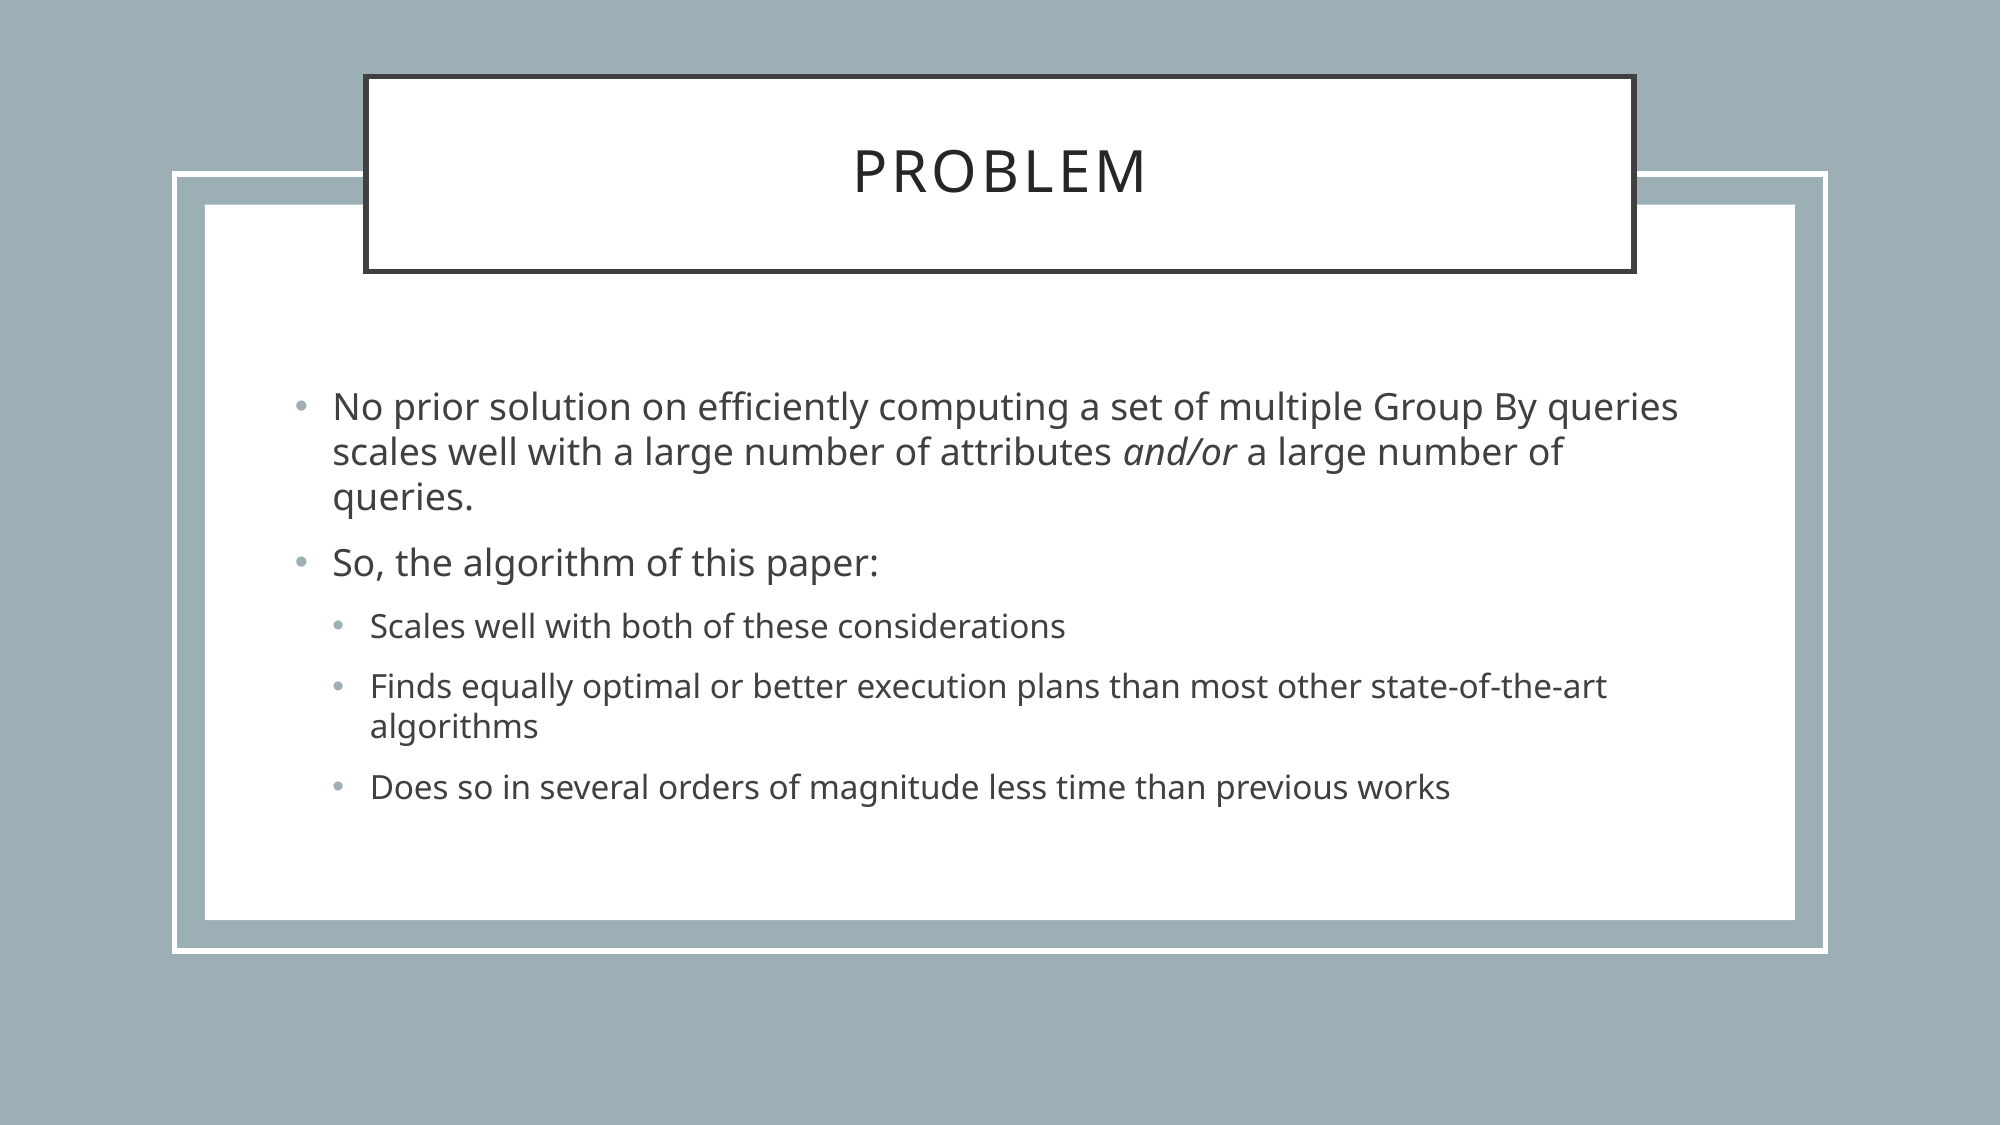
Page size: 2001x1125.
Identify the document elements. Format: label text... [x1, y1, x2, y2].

text_box [173, 173, 1827, 952]
title Problem [363, 74, 1637, 274]
text_box [0, 0, 2000, 1125]
list No prior solution on efficiently computing a set of multiple Group By queries scales well with a large number of attributes and/or a large number of queries. So, the algorithm of this paper: Scales well with both of these considerations Finds equally optimal or better execution plans than most other state-of-the-art algorithms Does so in several orders of magnitude less time than previous works [279, 375, 1721, 849]
